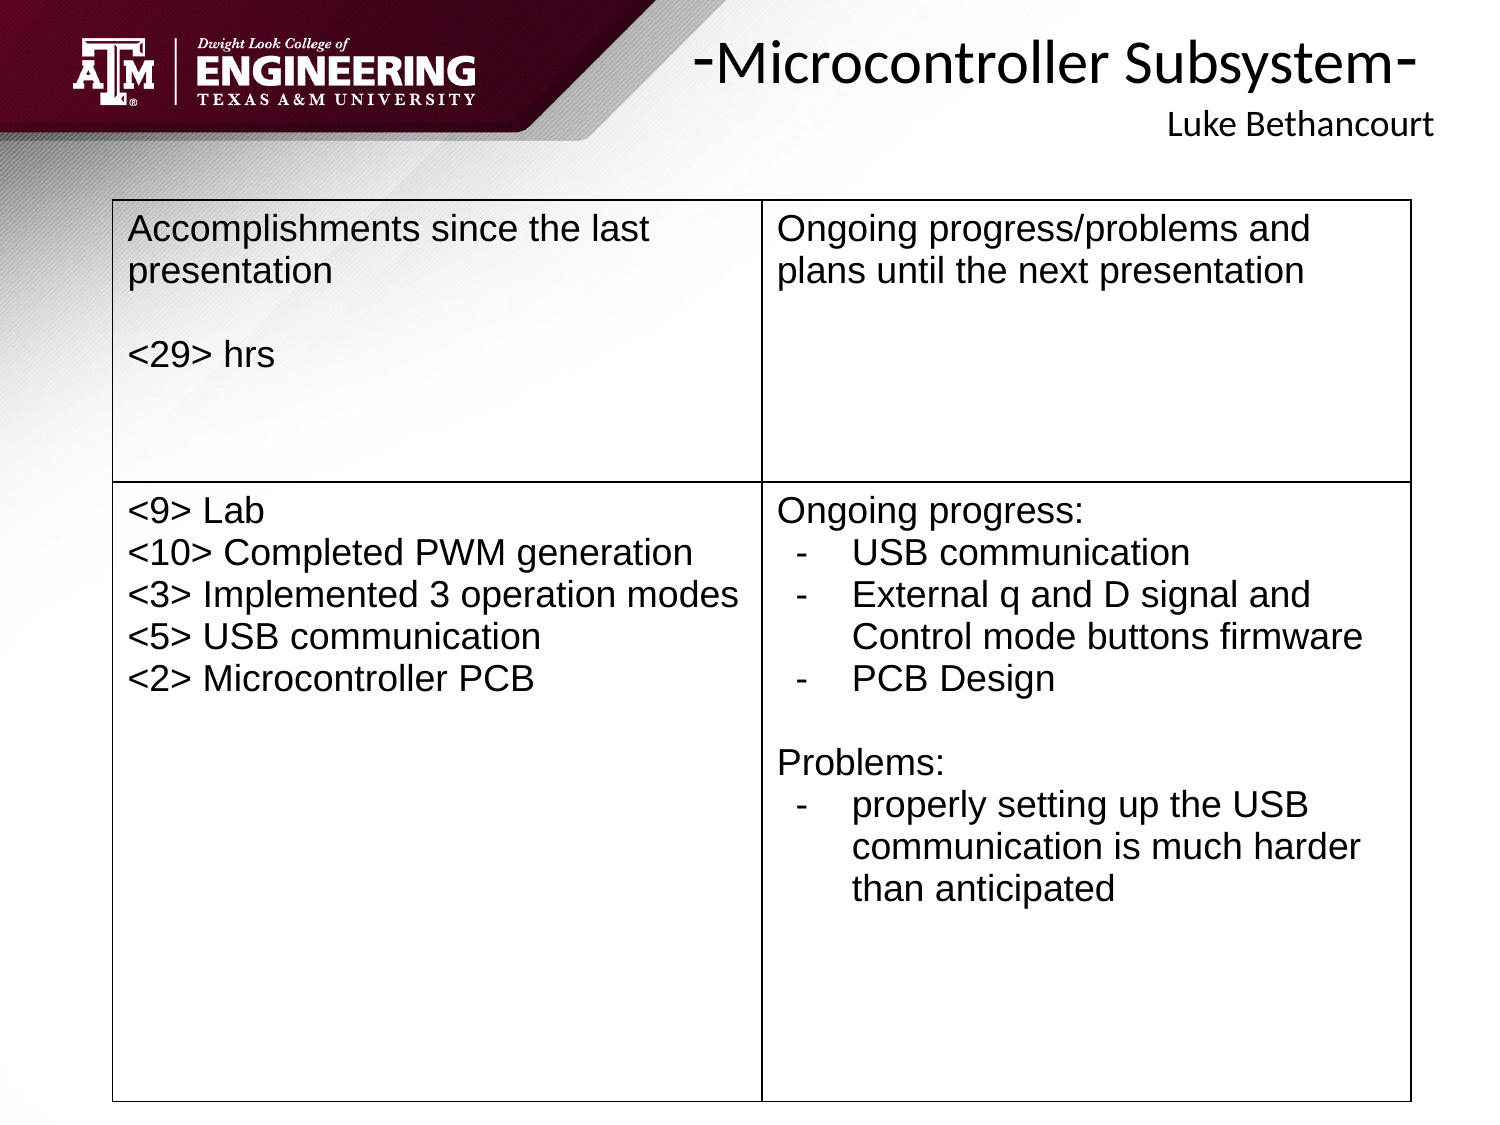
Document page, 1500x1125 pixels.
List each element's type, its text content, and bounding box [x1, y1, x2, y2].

text_box -Microcontroller Subsystem- Luke Bethancourt [362, 1, 1450, 152]
table_header Ongoing progress/problems and plans until the next presentation [763, 201, 1410, 481]
picture [0, 0, 1500, 1125]
table_cell <9> Lab <10> Completed PWM generation <3> Implemented 3 operation modes <5> USB communication <2> Microcontroller PCB [113, 483, 761, 1101]
table_header Accomplishments since the last presentation <29> hrs [113, 201, 761, 481]
table_cell Ongoing progress: USB communication External q and D signal and Control mode buttons firmware PCB Design Problems: properly setting up the USB communication is much harder than anticipated [763, 483, 1410, 1101]
